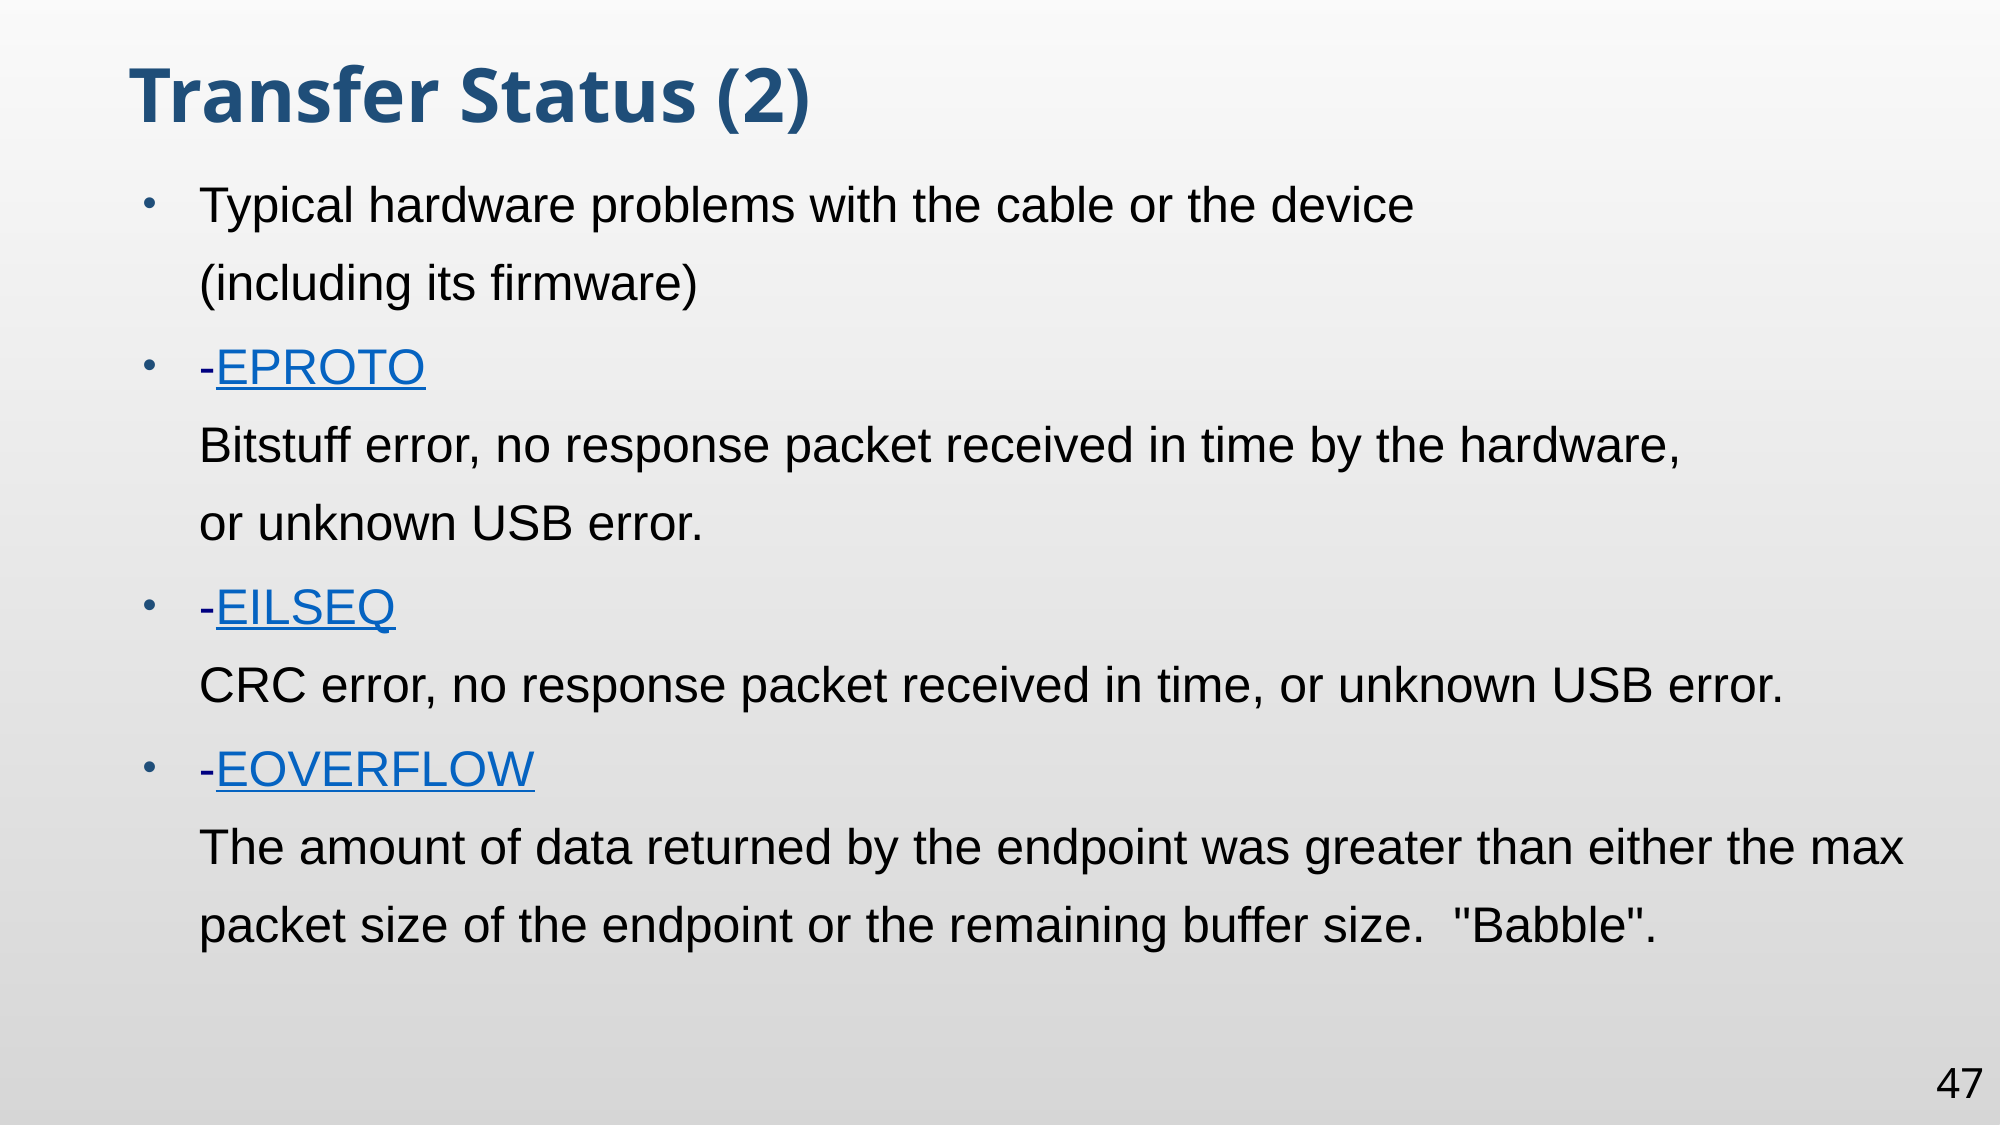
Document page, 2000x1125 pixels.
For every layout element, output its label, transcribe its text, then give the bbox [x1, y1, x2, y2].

text_box Transfer Status (2) [113, 30, 1886, 147]
list Typical hardware problems with the cable or the device (including its firmware) -EPROTO Bitstuff error, no response packet received in time by the hardware, or unknown USB error. -EILSEQ CRC error, no response packet received in time, or unknown USB error. -EOVERFLOW The amount of data returned by the endpoint was greater than either the max packet size of the endpoint or the remaining buffer size. "Babble". [125, 146, 1945, 1076]
text_box 47 [1811, 1070, 2000, 1101]
